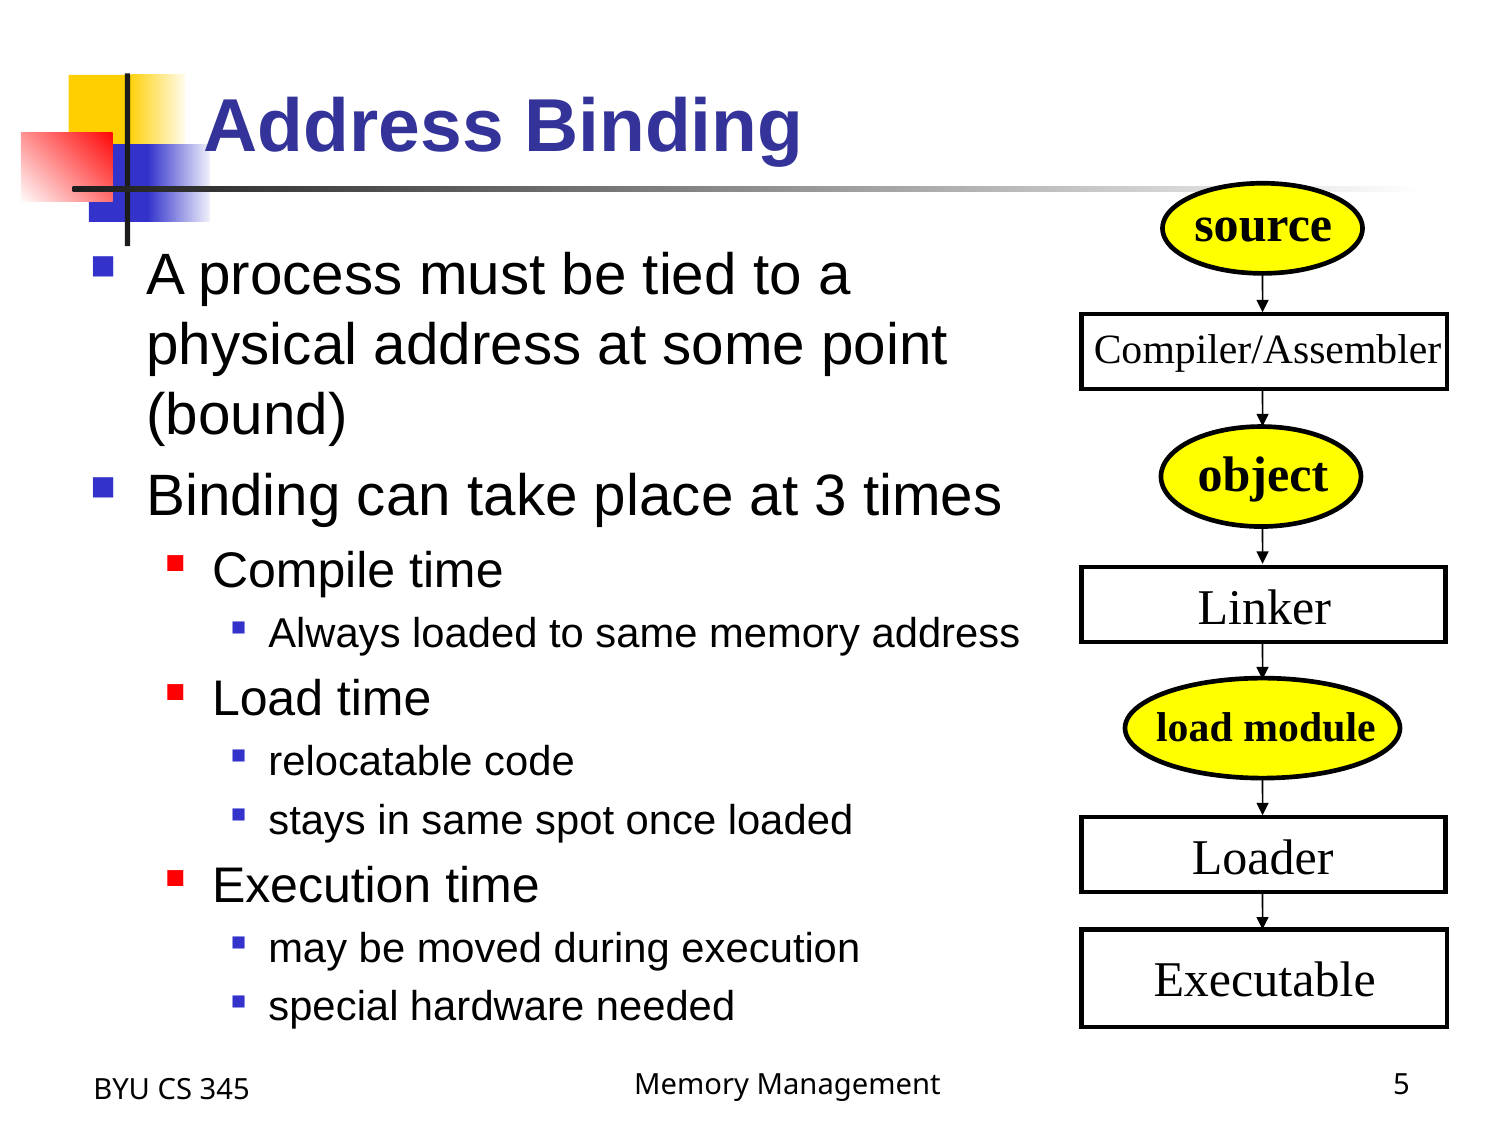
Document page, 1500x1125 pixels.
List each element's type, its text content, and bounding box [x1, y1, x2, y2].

footer Memory Management [549, 1037, 1025, 1113]
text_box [1079, 182, 1457, 1028]
list A process must be tied to a physical address at some point (bound) Binding can take place at 3 times Compile time Always loaded to same memory address Load time relocatable code stays in same spot once loaded Execution time may be moved during execution special hardware needed [75, 228, 1060, 1034]
slide_number BYU CS 345 [78, 1037, 391, 1113]
slide_number 5 [1112, 1037, 1425, 1113]
title Address Binding [188, 31, 1468, 174]
